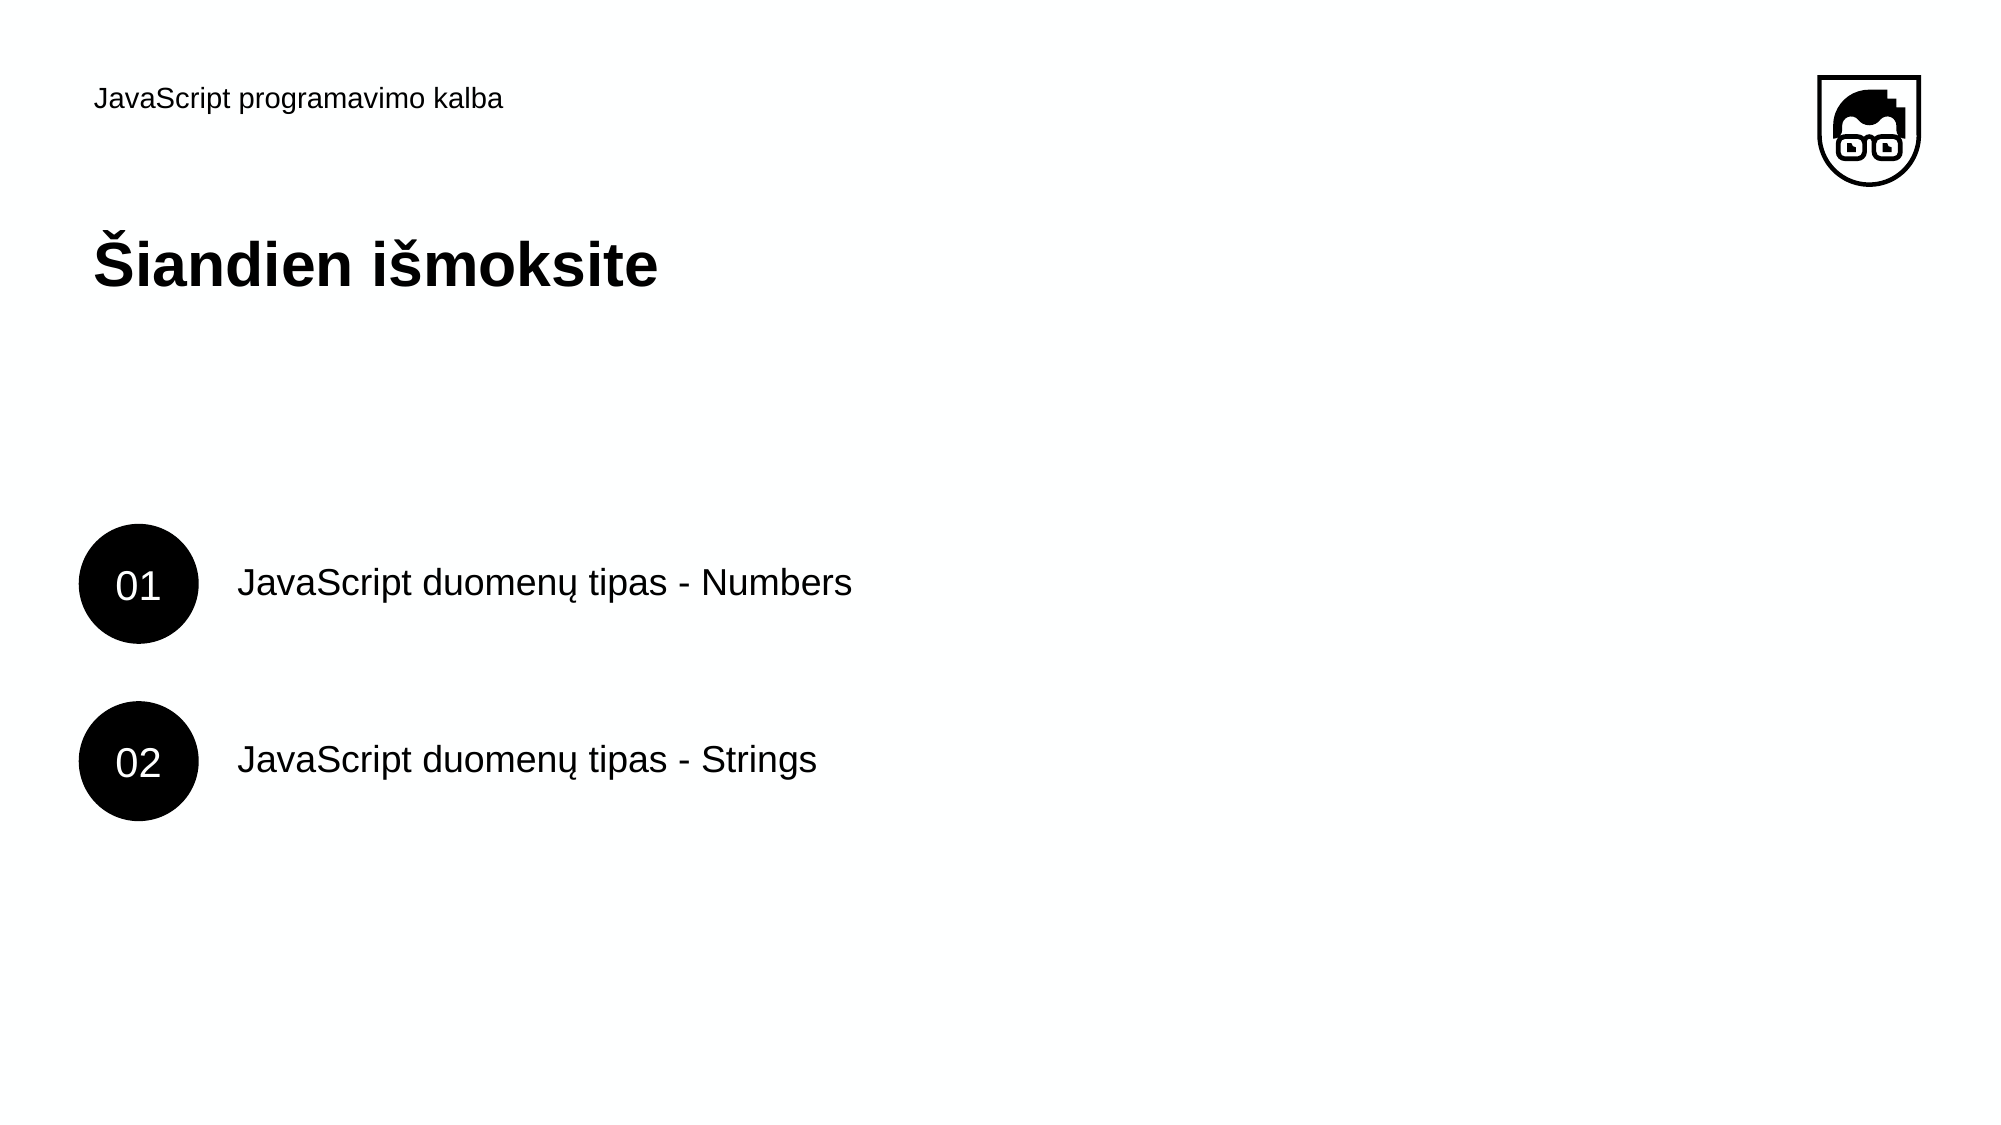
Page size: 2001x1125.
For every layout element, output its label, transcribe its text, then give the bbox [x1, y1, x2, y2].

text_box 02 [78, 701, 199, 822]
text_box 01 [78, 523, 199, 644]
list JavaScript duomenų tipas - Strings [222, 727, 918, 795]
list JavaScript programavimo kalba [78, 75, 1192, 150]
list JavaScript duomenų tipas - Numbers [222, 550, 918, 618]
title Šiandien išmoksite [78, 224, 925, 449]
